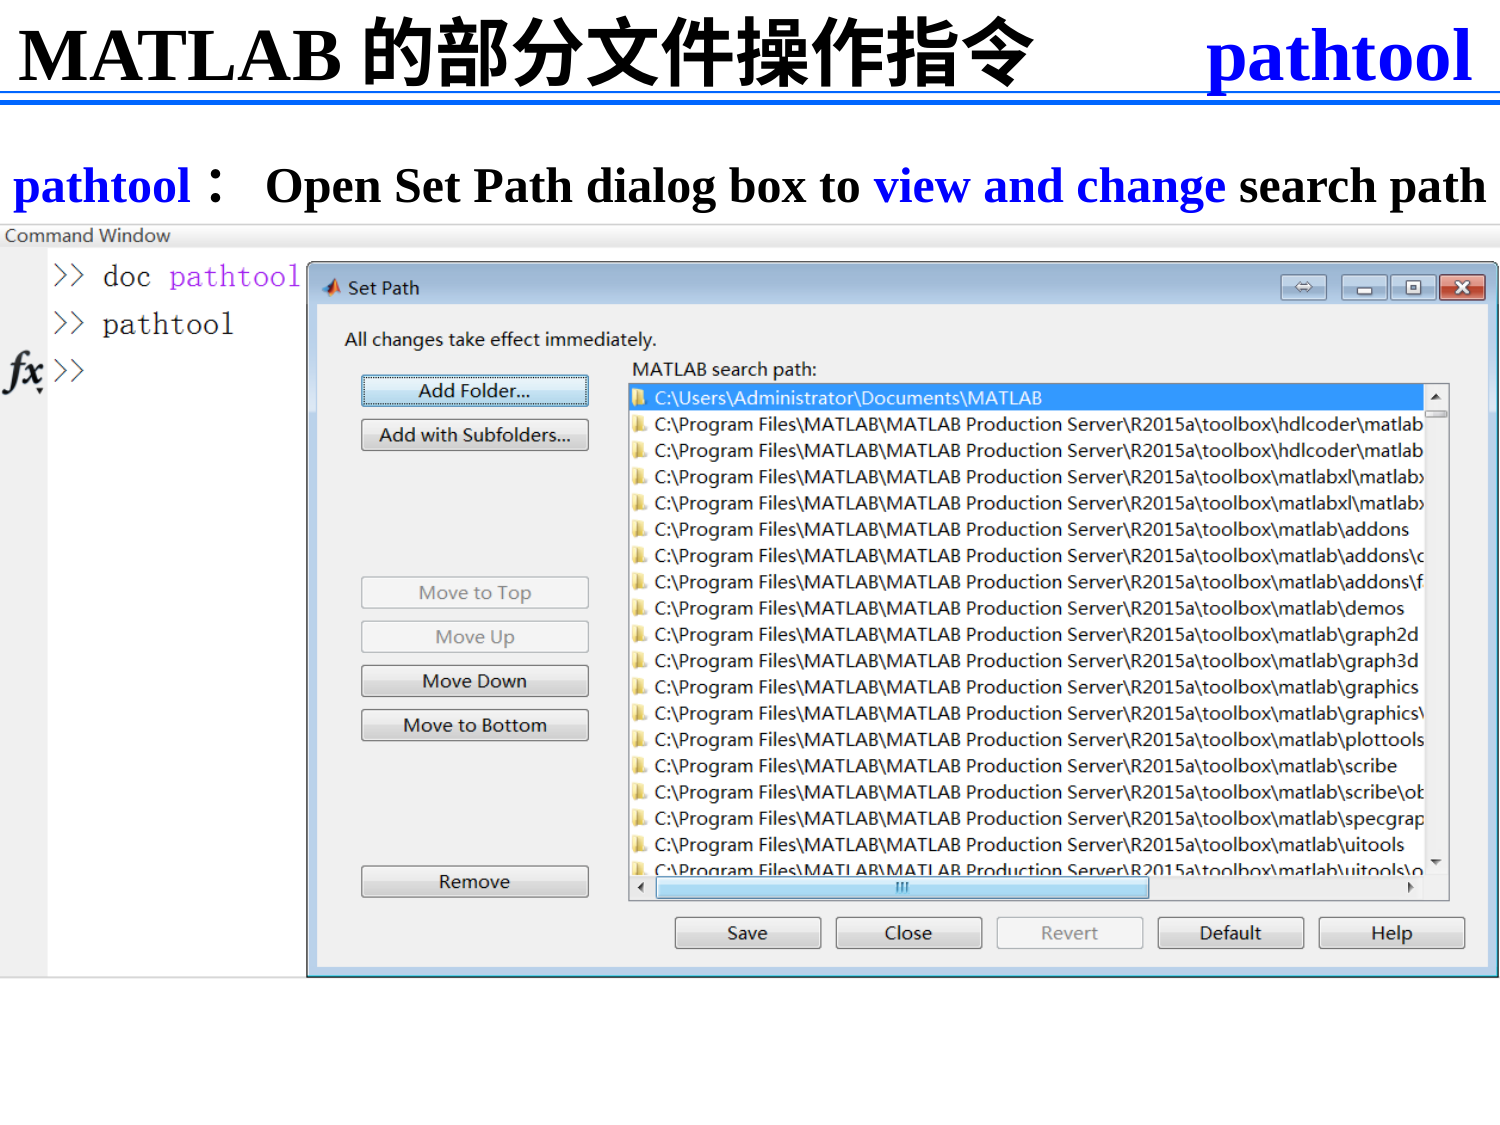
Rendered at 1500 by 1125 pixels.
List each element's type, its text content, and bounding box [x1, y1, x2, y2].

text_box pathtool：Open Set Path dialog box to view and change search path [0, 152, 1500, 213]
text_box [0, 91, 1500, 103]
picture [0, 223, 1500, 979]
text_box MATLAB的部分文件操作指令 pathtool [0, 5, 1500, 91]
